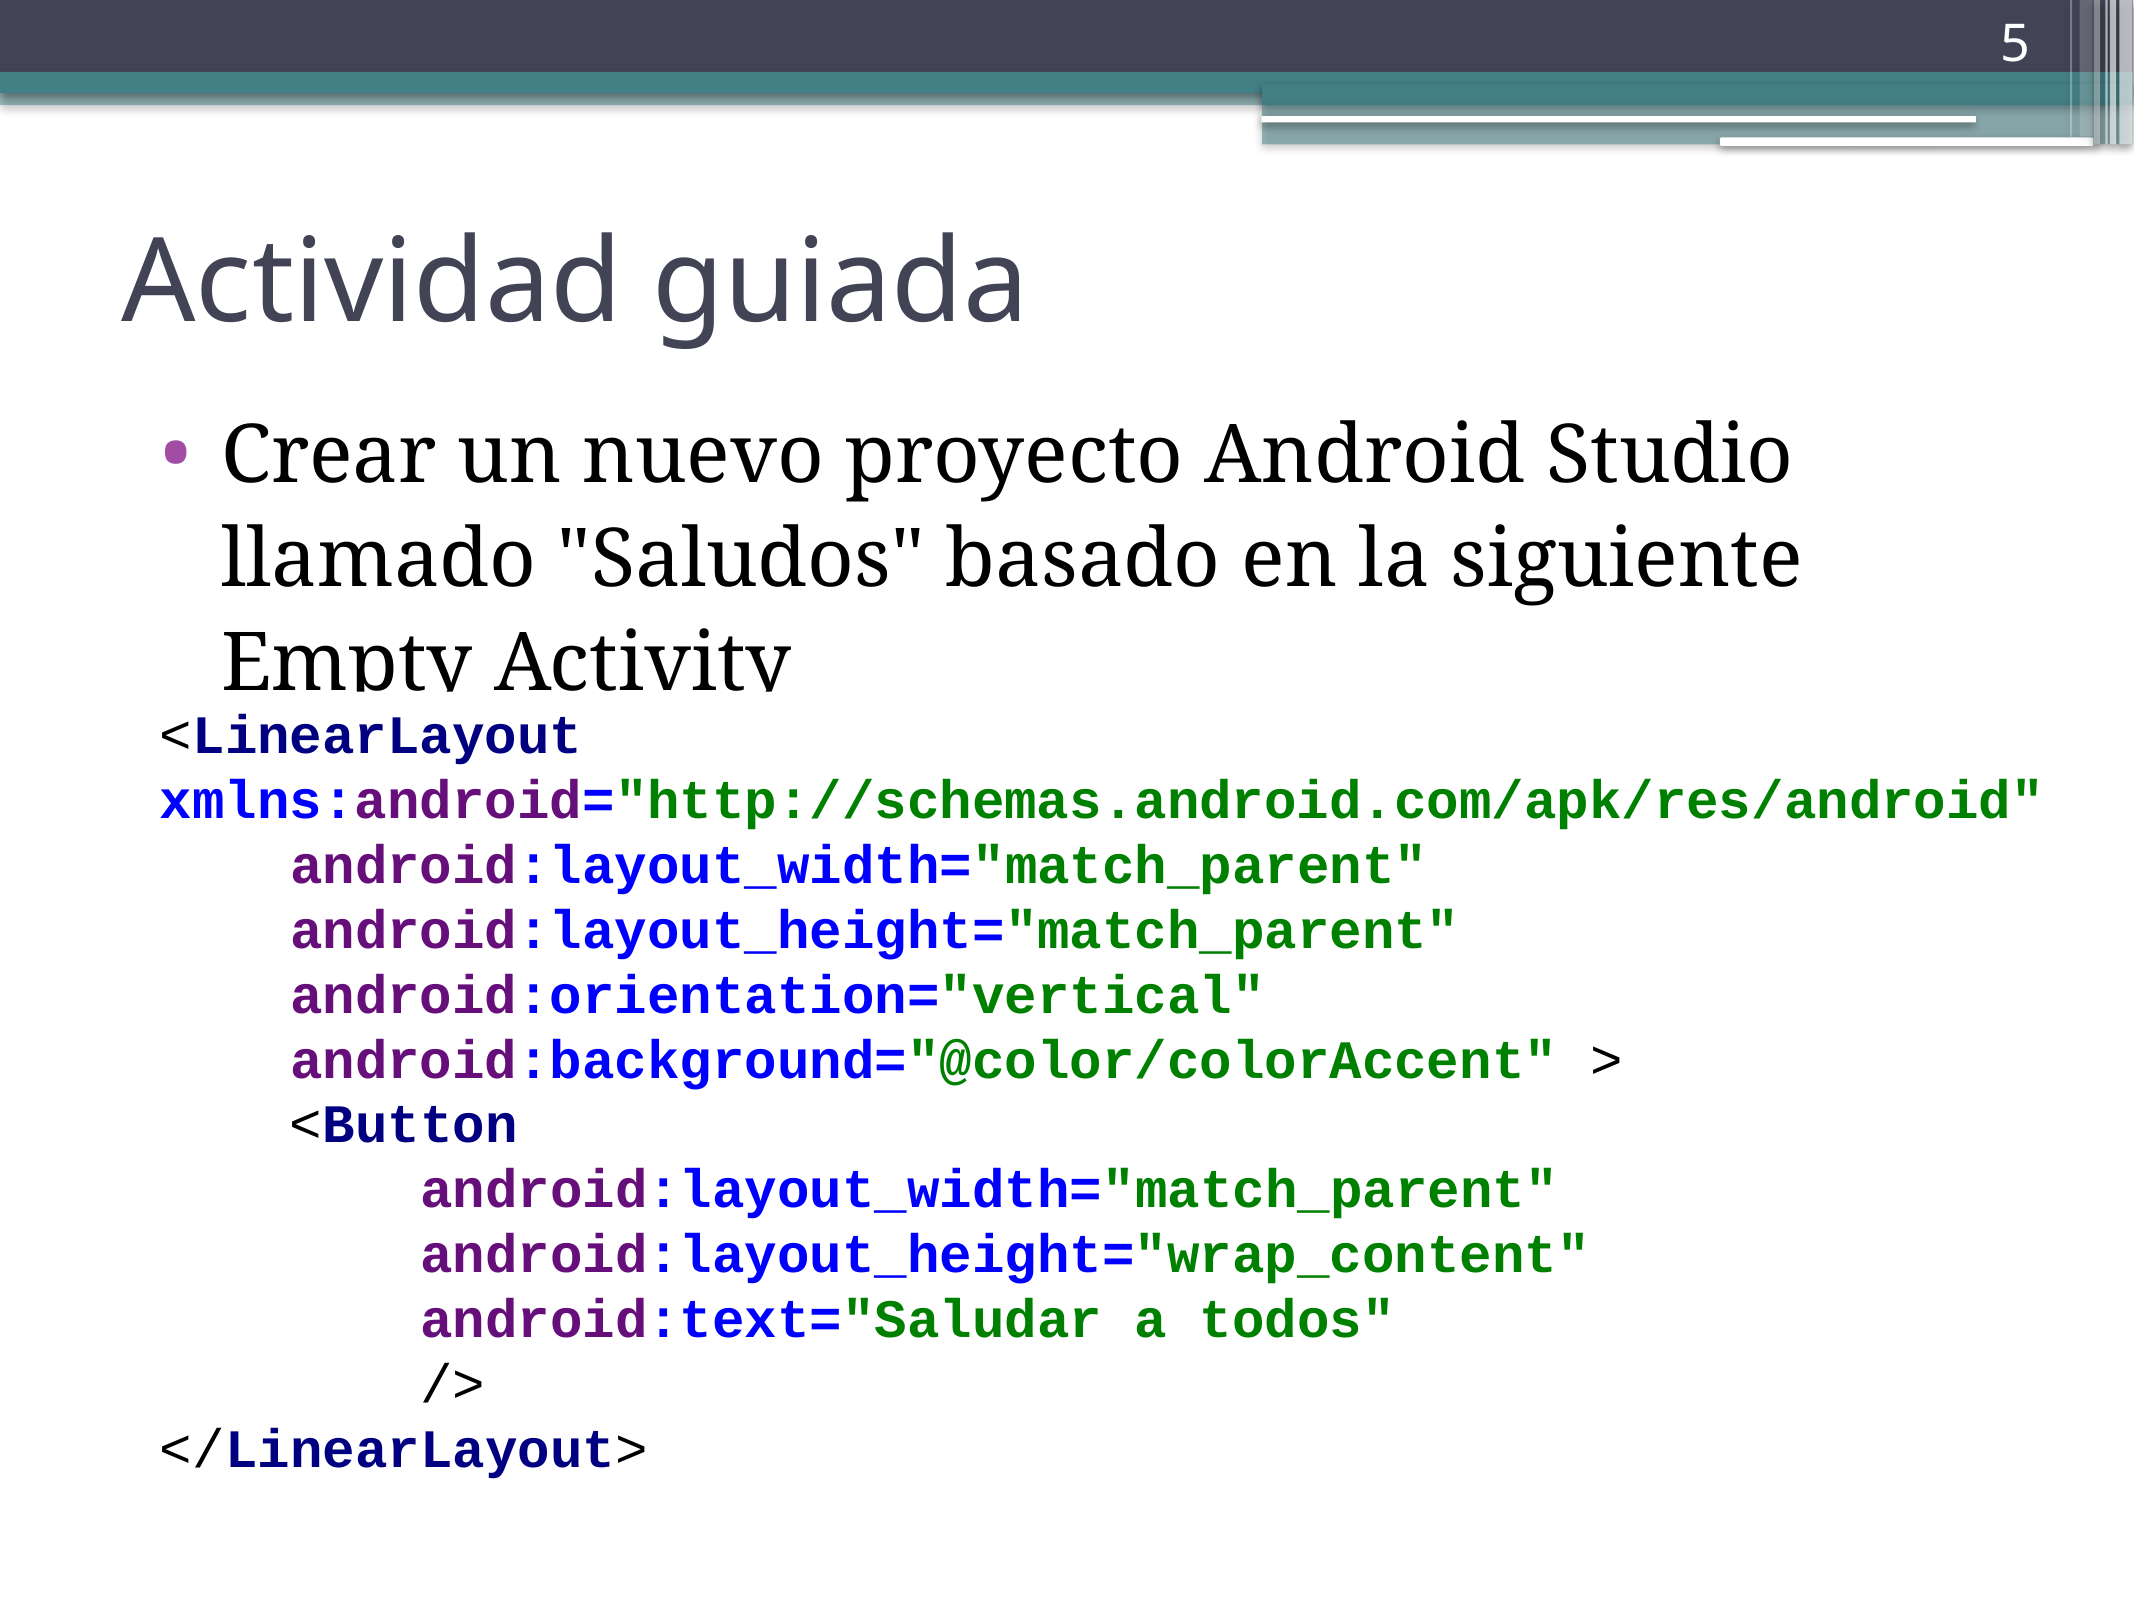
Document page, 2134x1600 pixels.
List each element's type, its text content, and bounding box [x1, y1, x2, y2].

text_box <LinearLayout xmlns:android="http://schemas.android.com/apk/res/android" android:layout_width="match_parent" android:layout_height="match_parent" android:orientation="vertical" android:background="@color/colorAccent" > <Button android:layout_width="match_parent" android:layout_height="wrap_content" android:text="Saludar a todos" /> </LinearLayout> [145, 691, 2133, 1487]
list Crear un nuevo proyecto Android Studio llamado "Saludos" basado en la siguiente Empty Activity [121, 386, 2041, 670]
title Actividad guiada [106, 150, 2027, 399]
slide_number 5 [1553, 5, 2052, 92]
